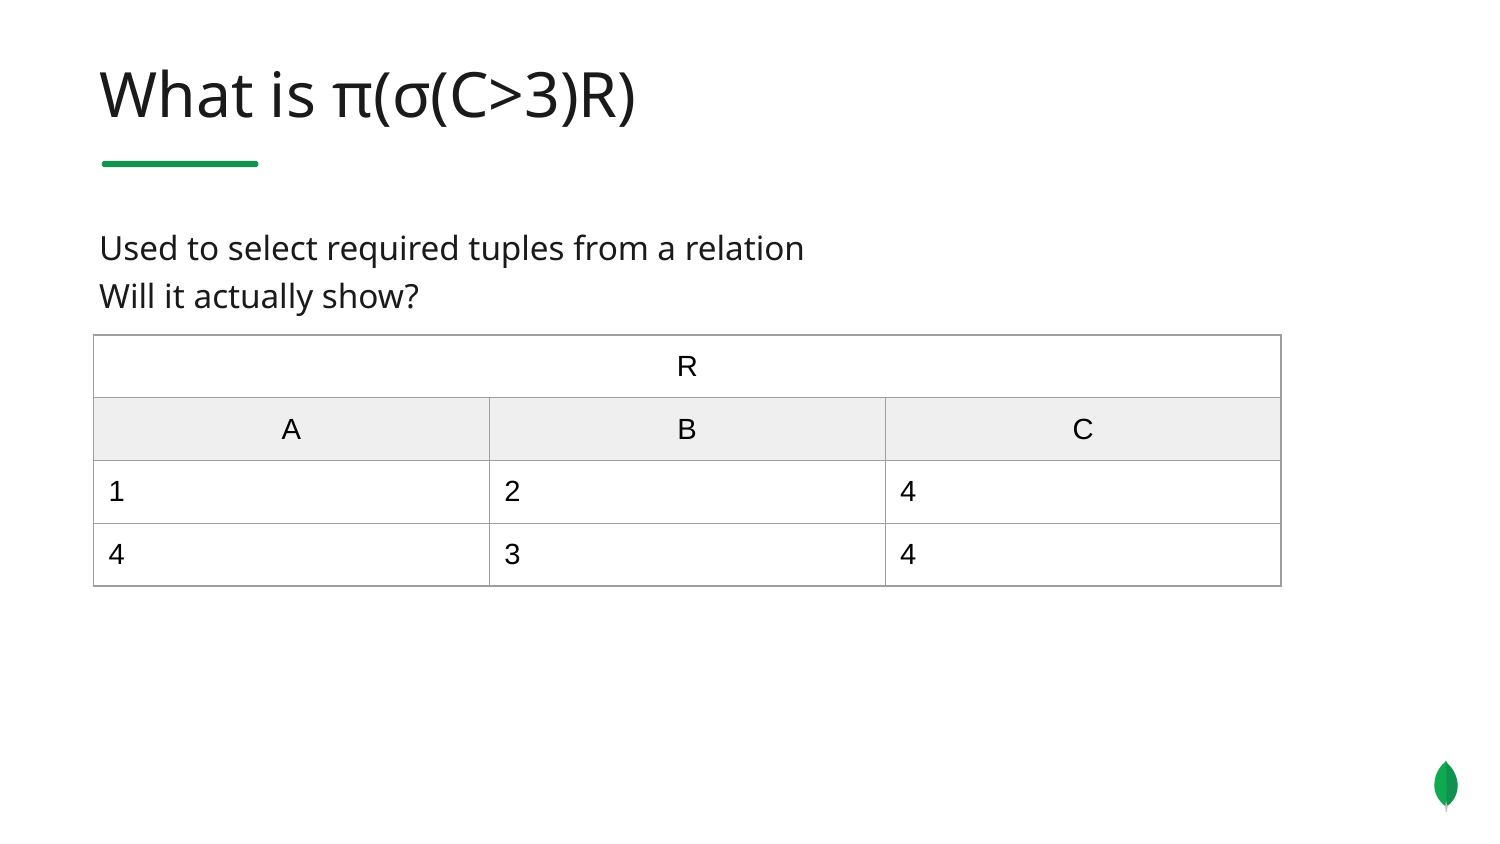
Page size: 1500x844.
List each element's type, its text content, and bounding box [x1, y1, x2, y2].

text_box Used to select required tuples from a relation Will it actually show? [93, 217, 1376, 705]
table_cell A [94, 398, 489, 460]
table_cell 4 [94, 524, 489, 585]
table_cell C [886, 398, 1280, 460]
table_cell 4 [886, 524, 1280, 585]
table_cell B [490, 398, 885, 460]
table_cell 1 [94, 461, 489, 523]
table_cell 3 [490, 524, 885, 585]
table_cell 4 [886, 461, 1280, 523]
picture [1433, 759, 1459, 813]
table_header R [94, 336, 1280, 397]
table_cell 2 [490, 461, 885, 523]
text_box What is π(σ(C>3)R) [93, 49, 1069, 133]
